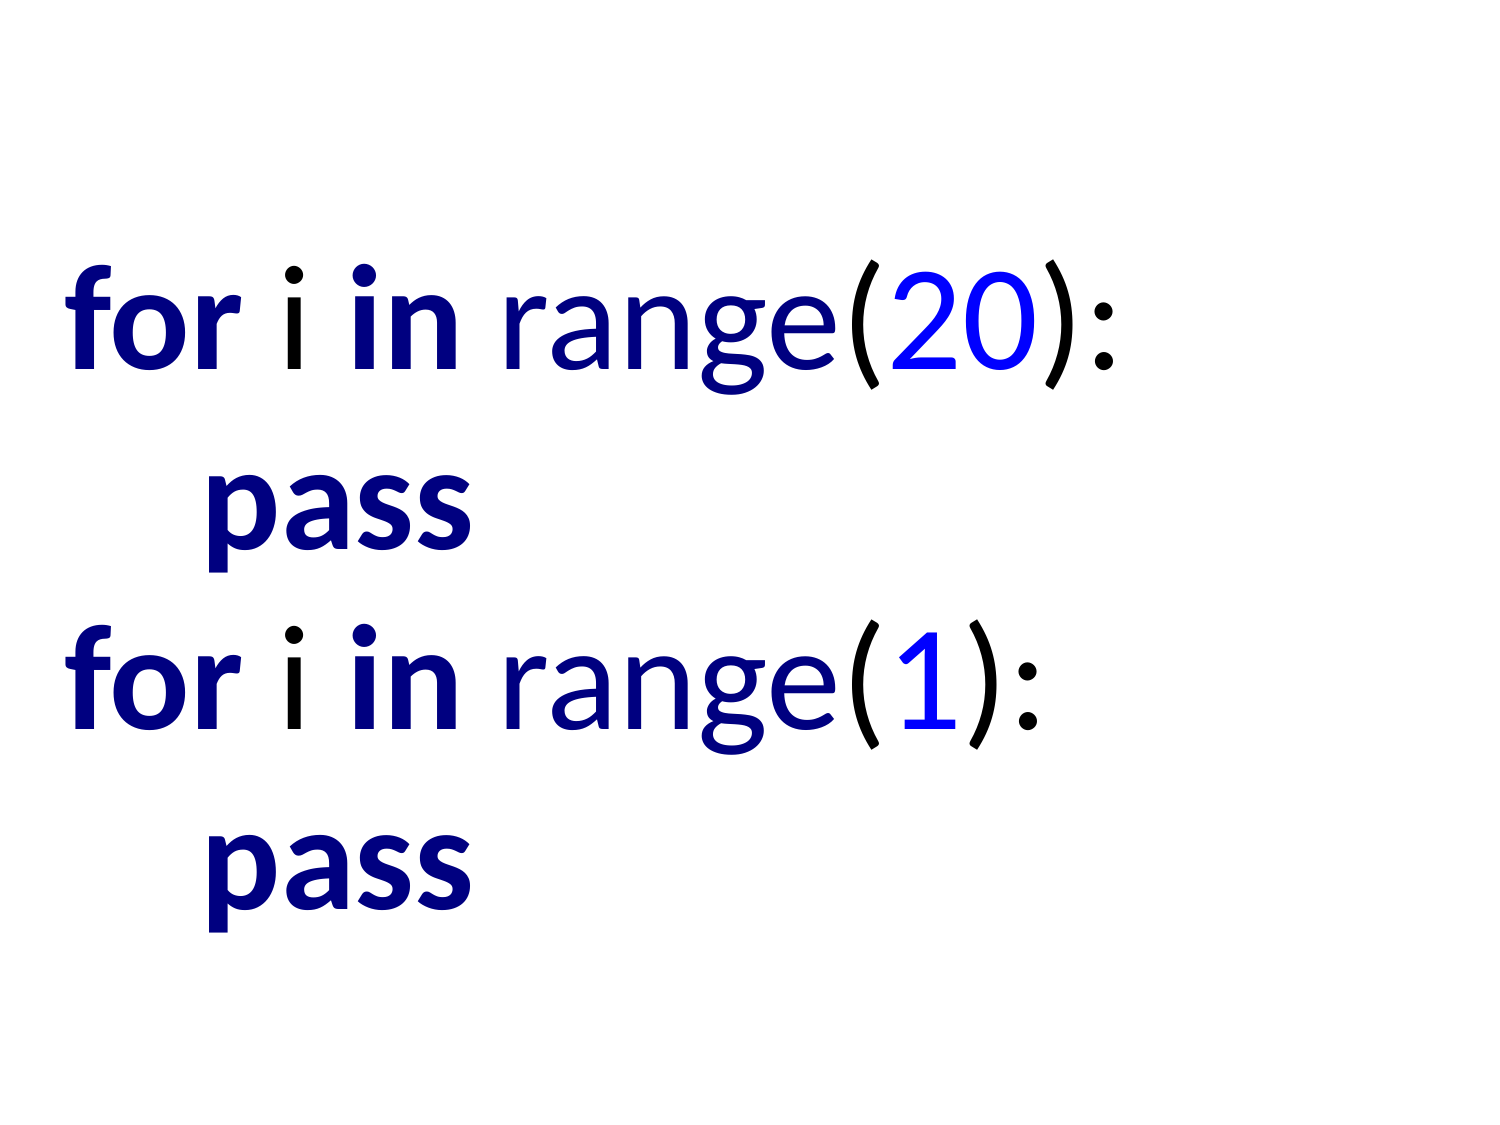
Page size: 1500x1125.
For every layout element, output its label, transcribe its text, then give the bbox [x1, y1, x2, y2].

text_box for i in range(20): pass for i in range(1): pass [49, 212, 1488, 1125]
